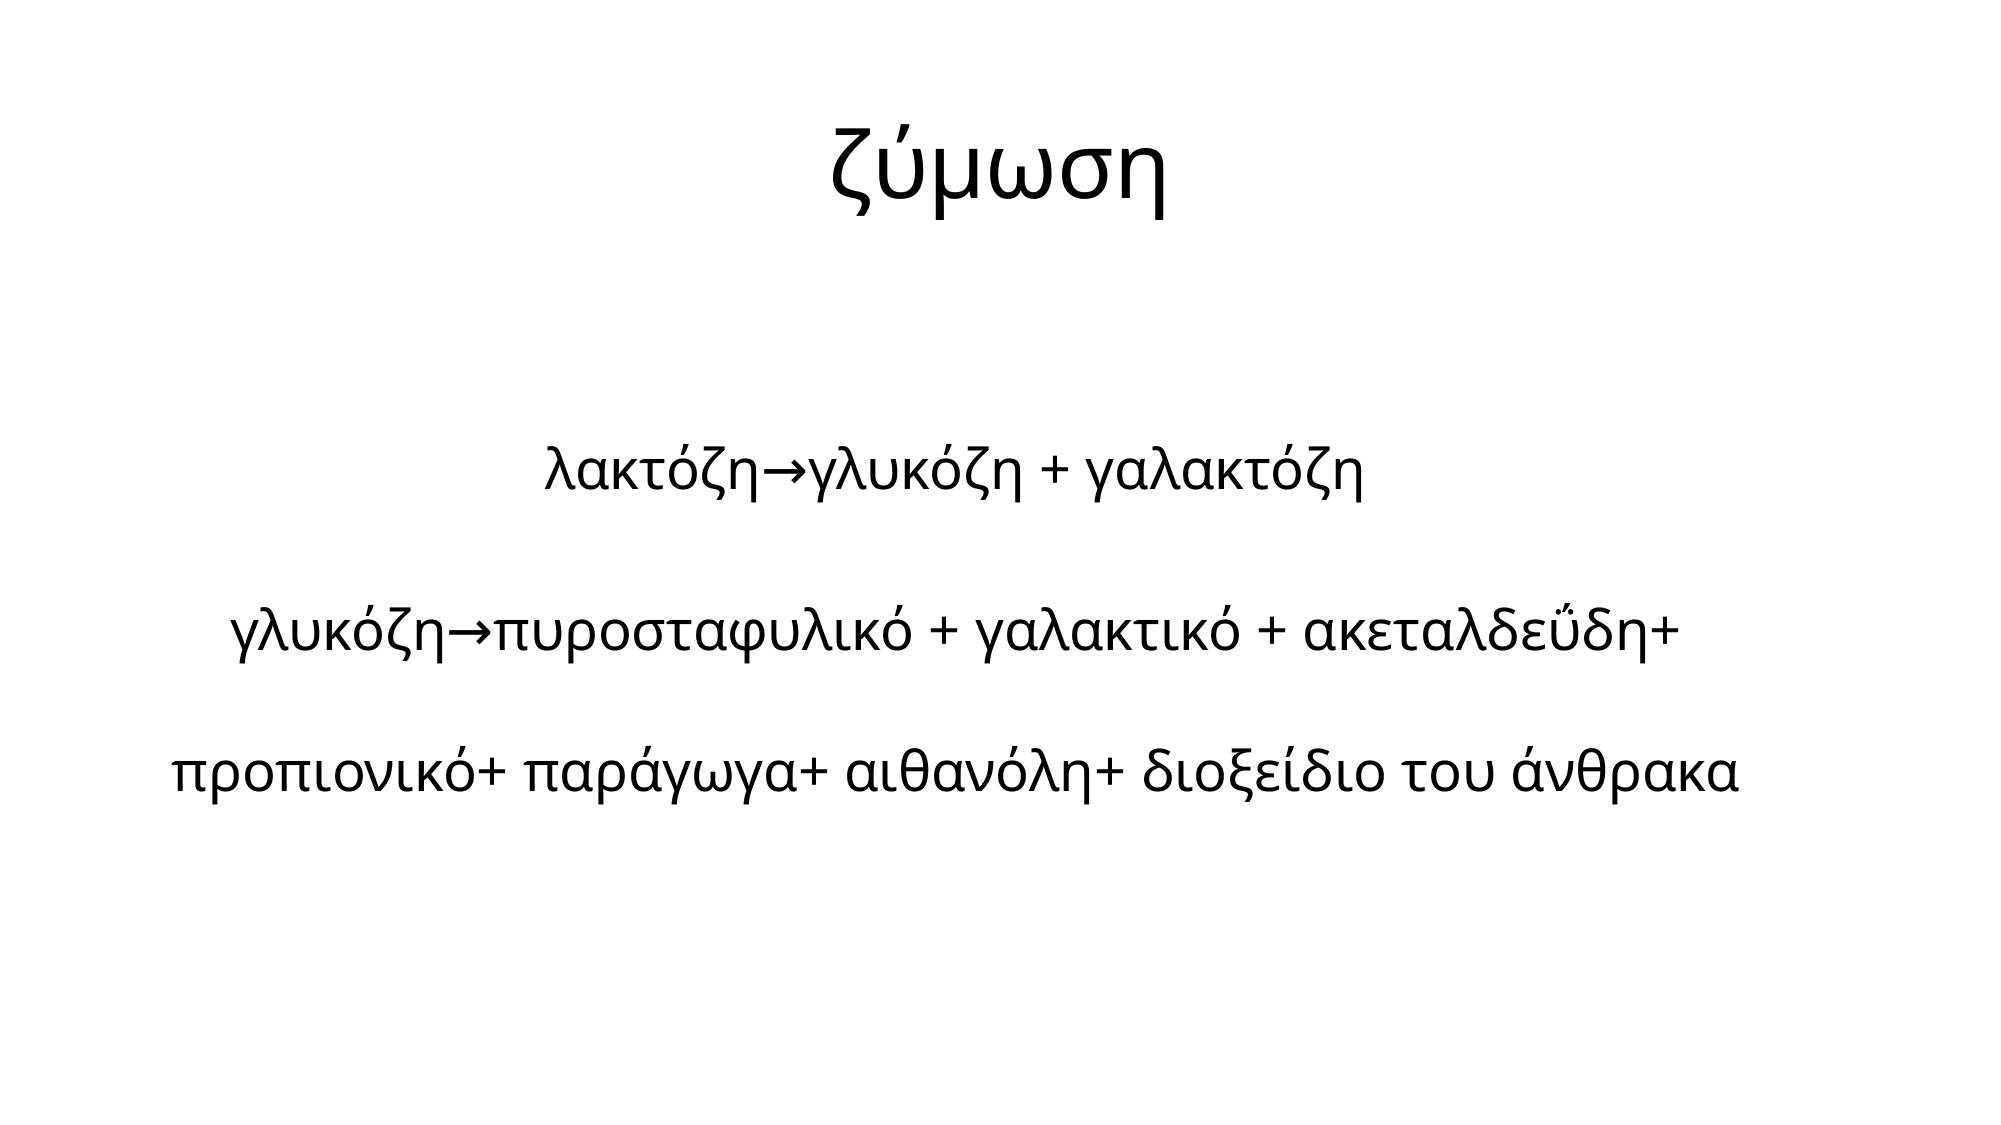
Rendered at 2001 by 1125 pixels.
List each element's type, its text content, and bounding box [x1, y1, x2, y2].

title ζύμωση [137, 59, 1863, 278]
list λακτόζη→γλυκόζη + γαλακτόζη γλυκόζη→πυροσταφυλικό + γαλακτικό + ακεταλδεΰδη+ προπιονικό+ παράγωγα+ αιθανόλη+ διοξείδιο του άνθρακα [137, 352, 1775, 929]
